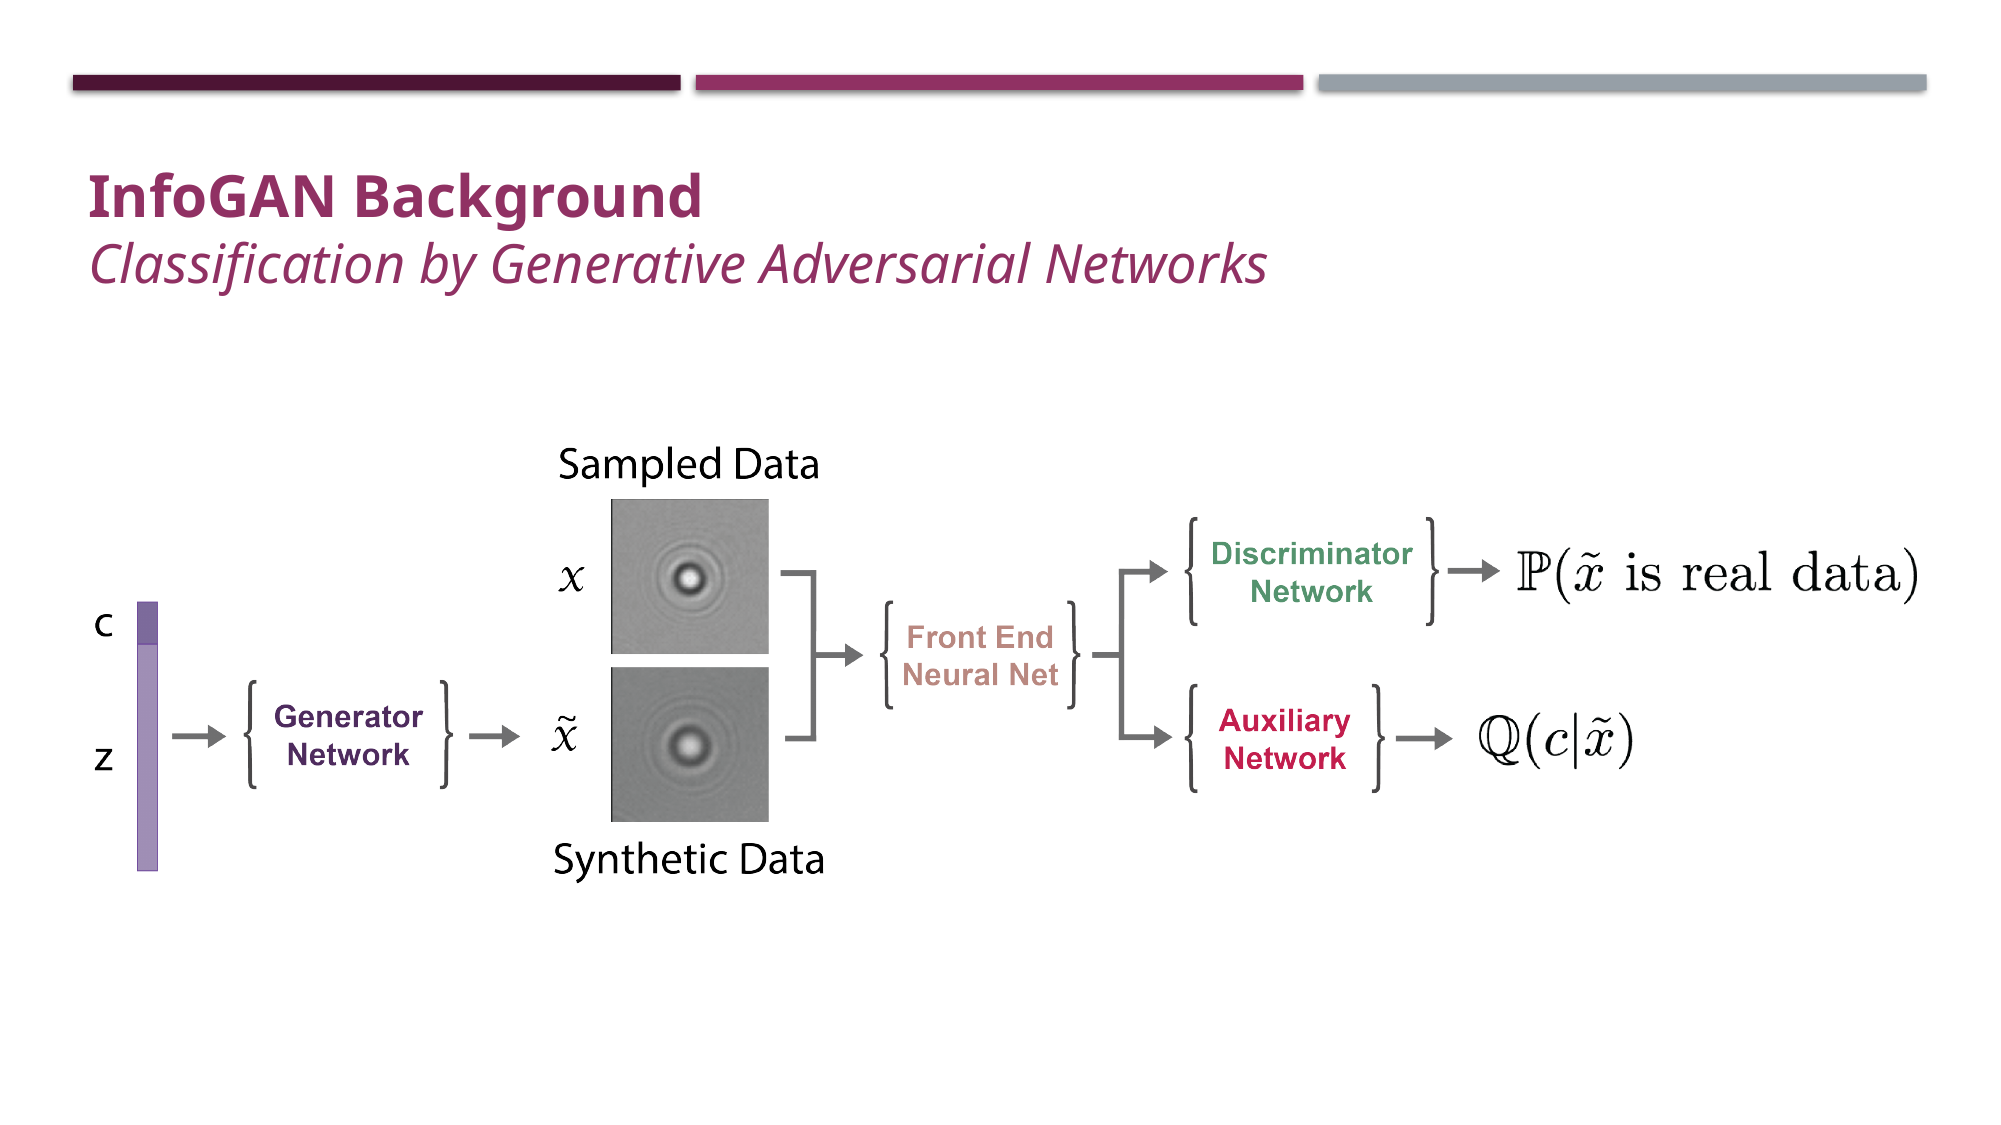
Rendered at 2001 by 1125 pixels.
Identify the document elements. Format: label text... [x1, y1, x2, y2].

text_box InfoGAN Background Classification by Generative Adversarial Networks [73, 151, 1817, 302]
picture [72, 434, 1922, 897]
